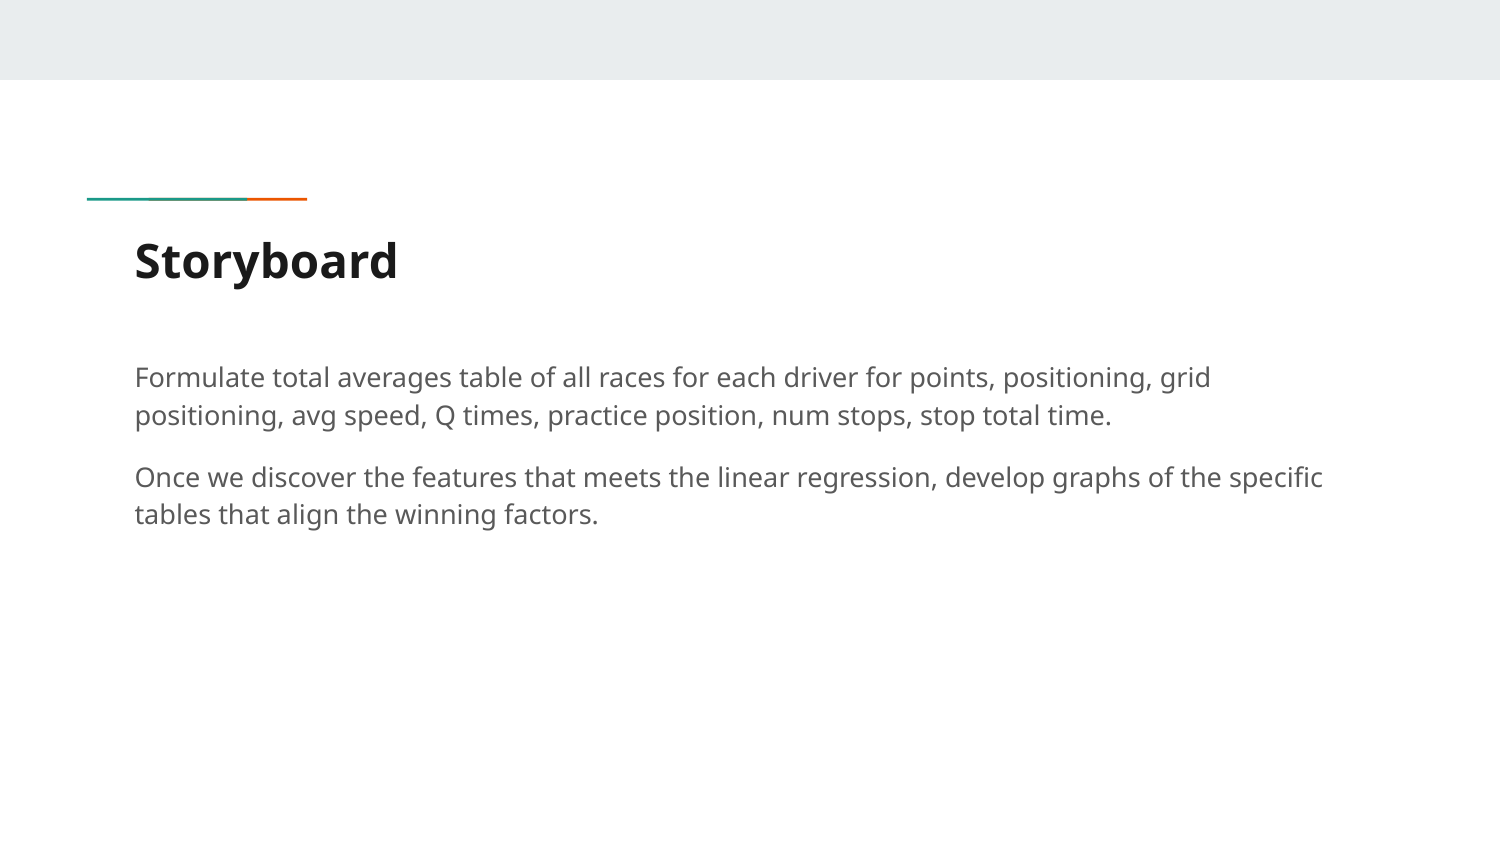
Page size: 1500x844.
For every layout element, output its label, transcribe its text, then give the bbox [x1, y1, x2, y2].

title Storyboard [119, 216, 1381, 305]
list Formulate total averages table of all races for each driver for points, positioning, grid positioning, avg speed, Q times, practice position, num stops, stop total time. Once we discover the features that meets the linear regression, develop graphs of the specific tables that align the winning factors. [119, 341, 1381, 712]
